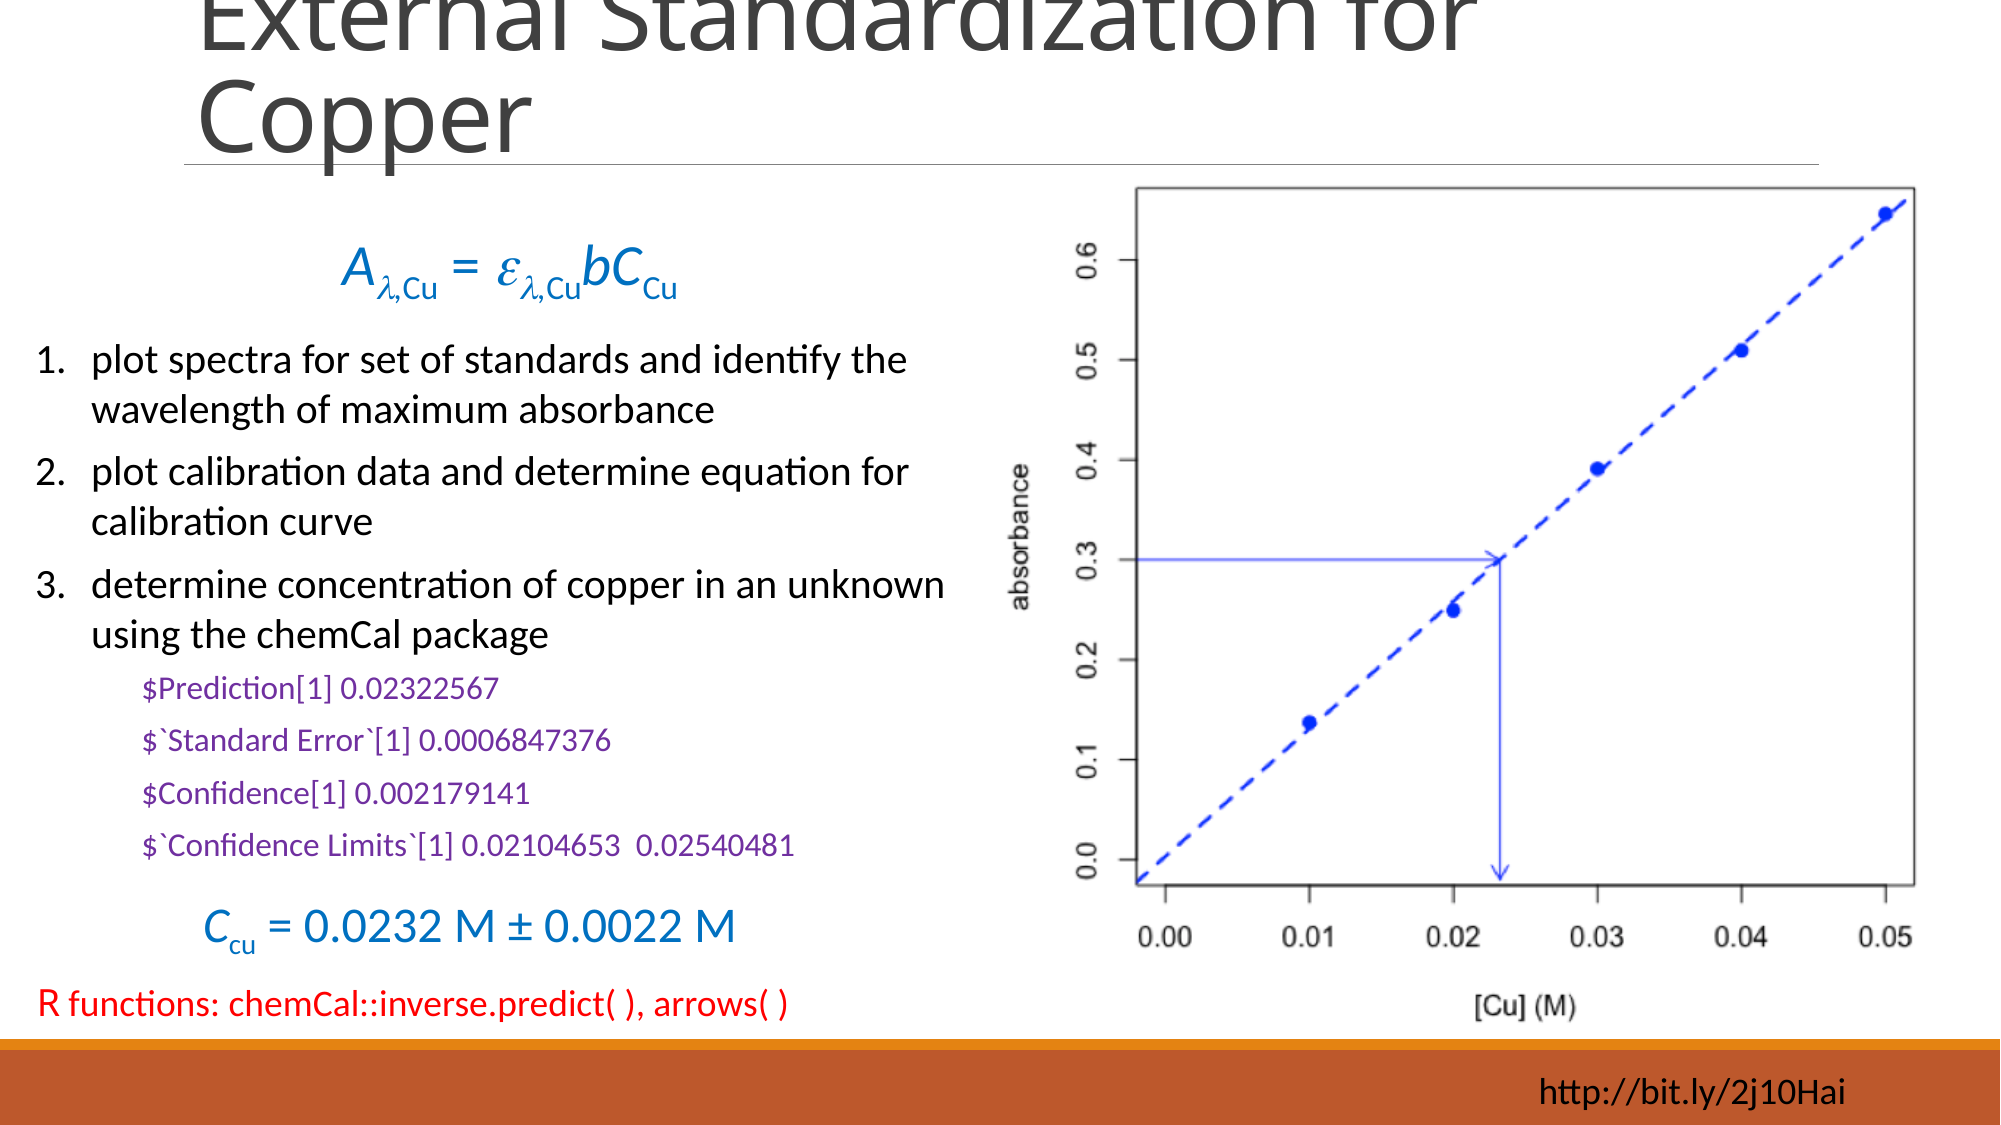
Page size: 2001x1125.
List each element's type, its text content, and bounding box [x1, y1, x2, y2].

picture [1002, 169, 1943, 1036]
text_box Al,Cu = el,CubCCu plot spectra for set of standards and identify the wavelength of maximum absorbance plot calibration data and determine equation for calibration curve determine concentration of copper in an unknown using the chemCal package [20, 219, 999, 665]
text_box R functions: chemCal::inverse.predict( ), arrows( ) [20, 971, 999, 1032]
text_box http://bit.ly/2j10Hai [1523, 1059, 1862, 1120]
title External Standardization for Copper [180, 47, 1830, 181]
text_box $Prediction[1] 0.02322567 $`Standard Error`[1] 0.0006847376 $Confidence[1] 0.002179141 $`Confidence Limits`[1] 0.02104653 0.02540481 [126, 665, 832, 871]
text_box Ccu = 0.0232 M ± 0.0022 M [188, 884, 771, 968]
